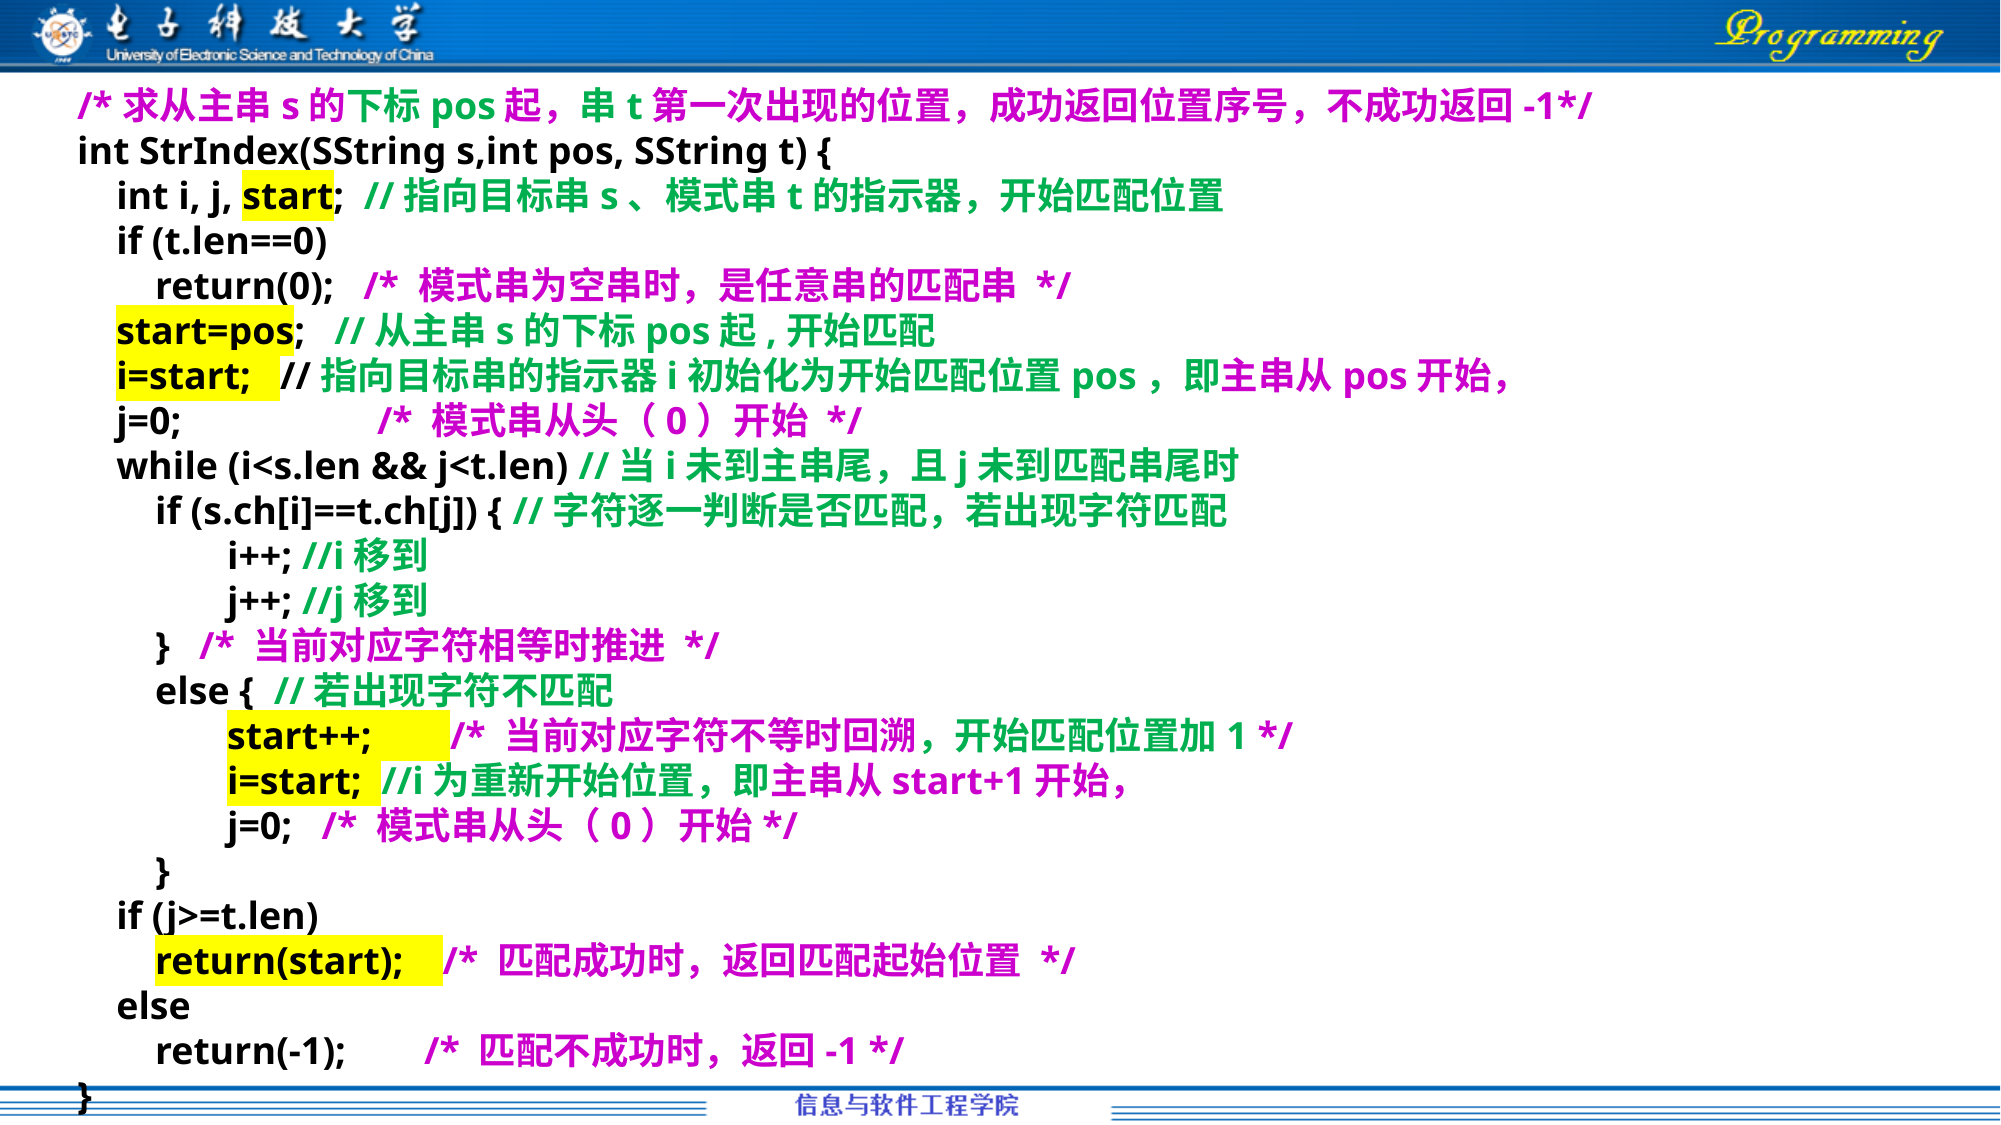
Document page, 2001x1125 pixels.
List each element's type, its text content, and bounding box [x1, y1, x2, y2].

picture [0, 0, 2001, 1125]
text_box /*求从主串s的下标pos起，串t第一次出现的位置，成功返回位置序号，不成功返回-1*/ int StrIndex(SString s,int pos, SString t) { int i, j, start; //指向目标串s、模式串t的指示器，开始匹配位置 if (t.len==0) return(0); /* 模式串为空串时，是任意串的匹配串 */ start=pos; //从主串s的下标pos起,开始匹配 i=start; //指向目标串的指示器i初始化为开始匹配位置pos，即主串从pos开始， j=0; /* 模式串从头（0）开始 */ while (i<s.len && j<t.len) //当i未到主串尾，且j未到匹配串尾时 if (s.ch[i]==t.ch[j]) { //字符逐一判断是否匹配，若出现字符匹配 i++; //i移到 j++; //j移到 } /* 当前对应字符相等时推进 */ else { //若出现字符不匹配 start++; /* 当前对应字符不等时回溯，开始匹配位置加1 */ i=start; //i为重新开始位置，即主串从start+1开始， j=0; /* 模式串从头（0）开始*/ } if (j>=t.len) return(start); /* 匹配成功时，返回匹配起始位置 */ else return(-1); /* 匹配不成功时，返回-1 */ } [62, 74, 1938, 1125]
